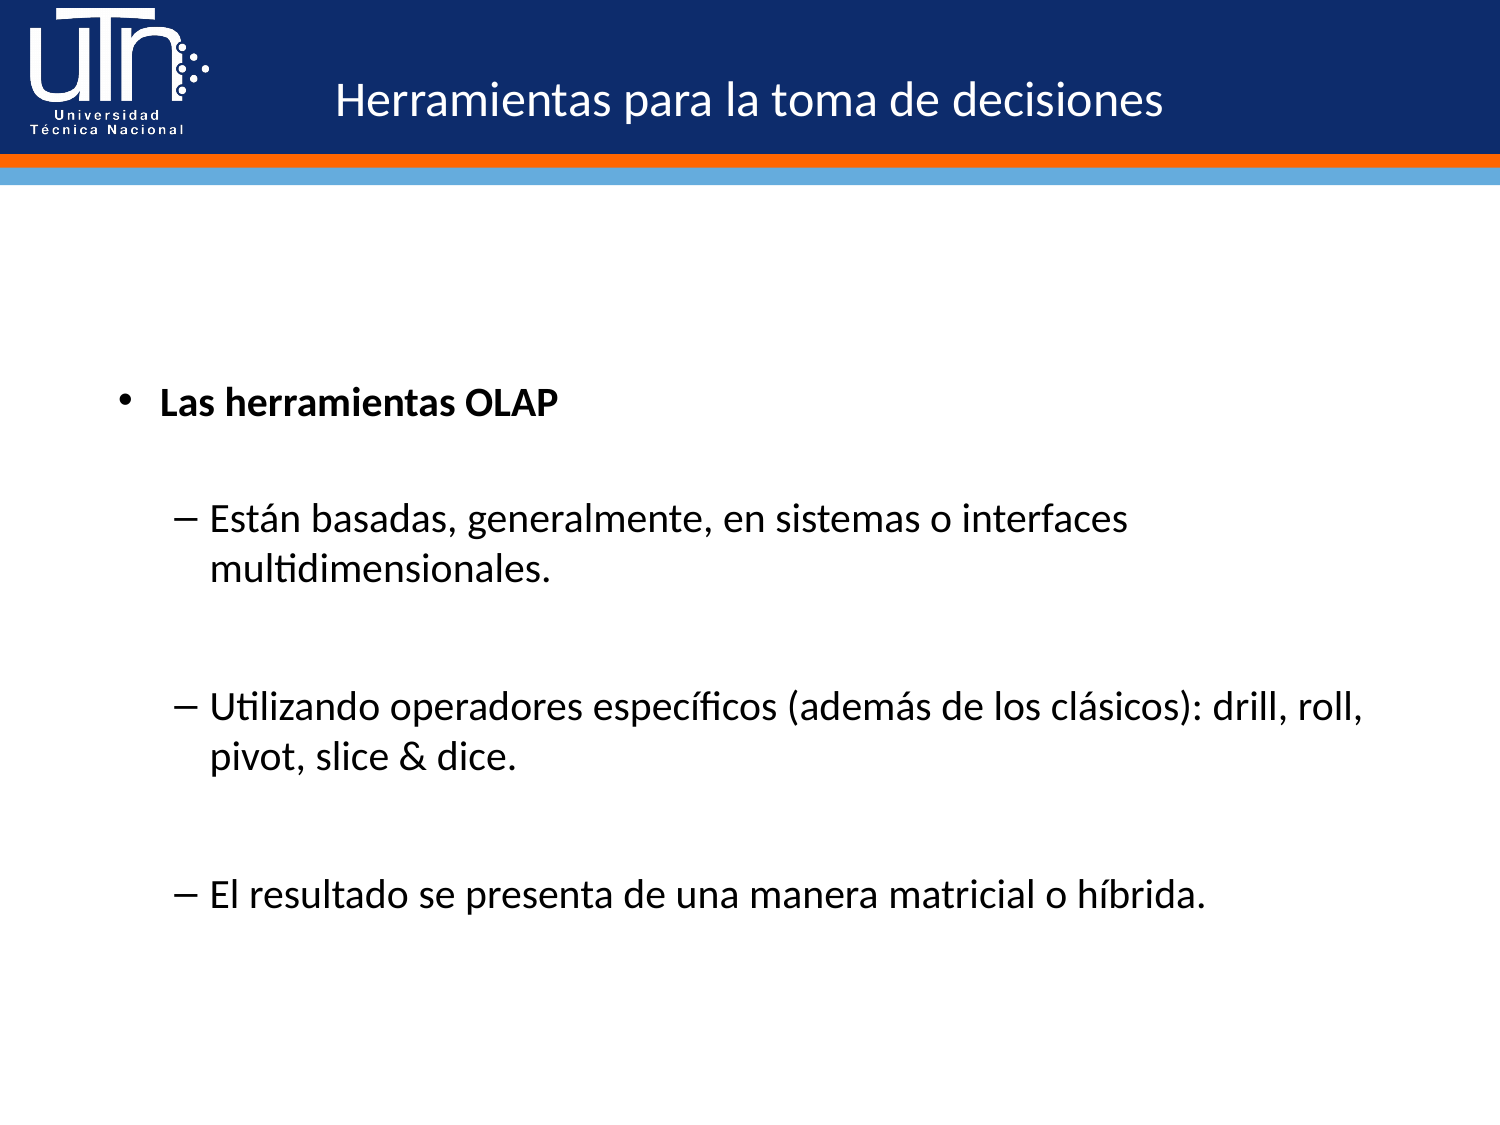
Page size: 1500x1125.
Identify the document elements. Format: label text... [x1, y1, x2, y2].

picture [0, 0, 1500, 154]
list Las herramientas OLAP Están basadas, generalmente, en sistemas o interfaces multidimensionales. Utilizando operadores específicos (además de los clásicos): drill, roll, pivot, slice & dice. El resultado se presenta de una manera matricial o híbrida. [103, 298, 1397, 1013]
text_box Herramientas para la toma de decisiones [192, 45, 1308, 147]
